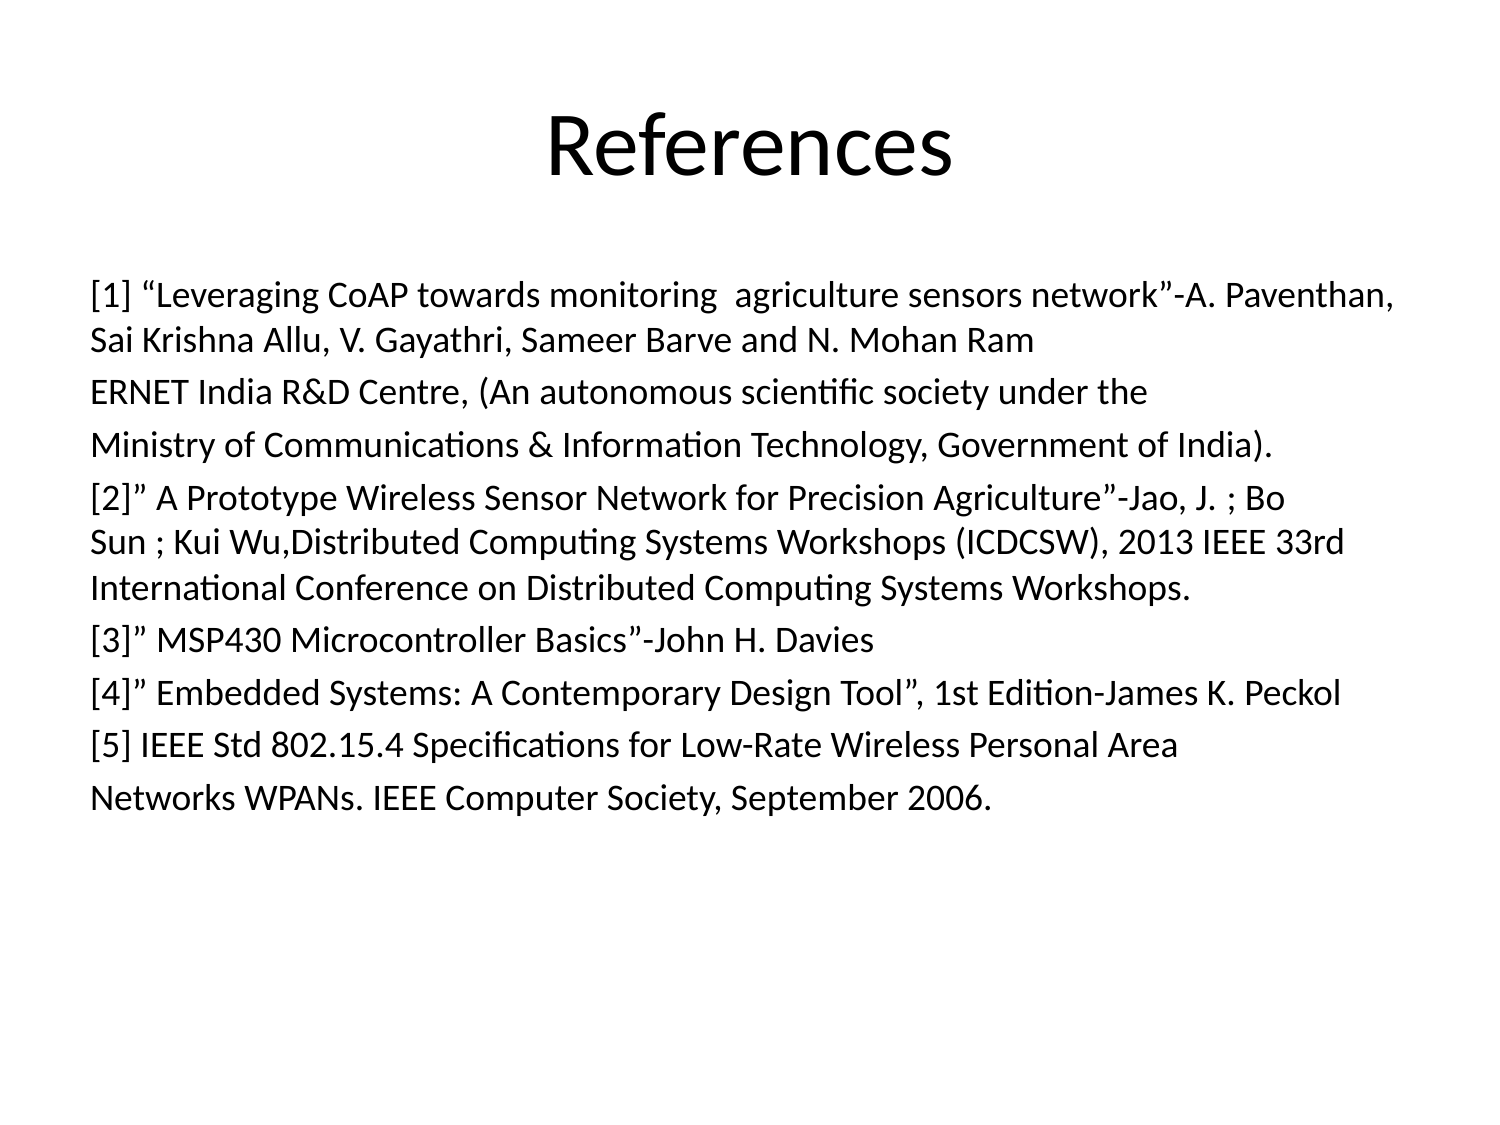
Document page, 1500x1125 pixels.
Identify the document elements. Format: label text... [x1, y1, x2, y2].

list [1] “Leveraging CoAP towards monitoring agriculture sensors network”-A. Paventhan, Sai Krishna Allu, V. Gayathri, Sameer Barve and N. Mohan Ram ERNET India R&D Centre, (An autonomous scientific society under the Ministry of Communications & Information Technology, Government of India). [2]” A Prototype Wireless Sensor Network for Precision Agriculture”-Jao, J. ; Bo Sun ; Kui Wu,Distributed Computing Systems Workshops (ICDCSW), 2013 IEEE 33rd International Conference on Distributed Computing Systems Workshops. [3]” MSP430 Microcontroller Basics”-John H. Davies [4]” Embedded Systems: A Contemporary Design Tool”, 1st Edition-James K. Peckol [5] IEEE Std 802.15.4 Specifications for Low-Rate Wireless Personal Area Networks WPANs. IEEE Computer Society, September 2006. [75, 262, 1425, 1005]
title References [75, 45, 1425, 233]
